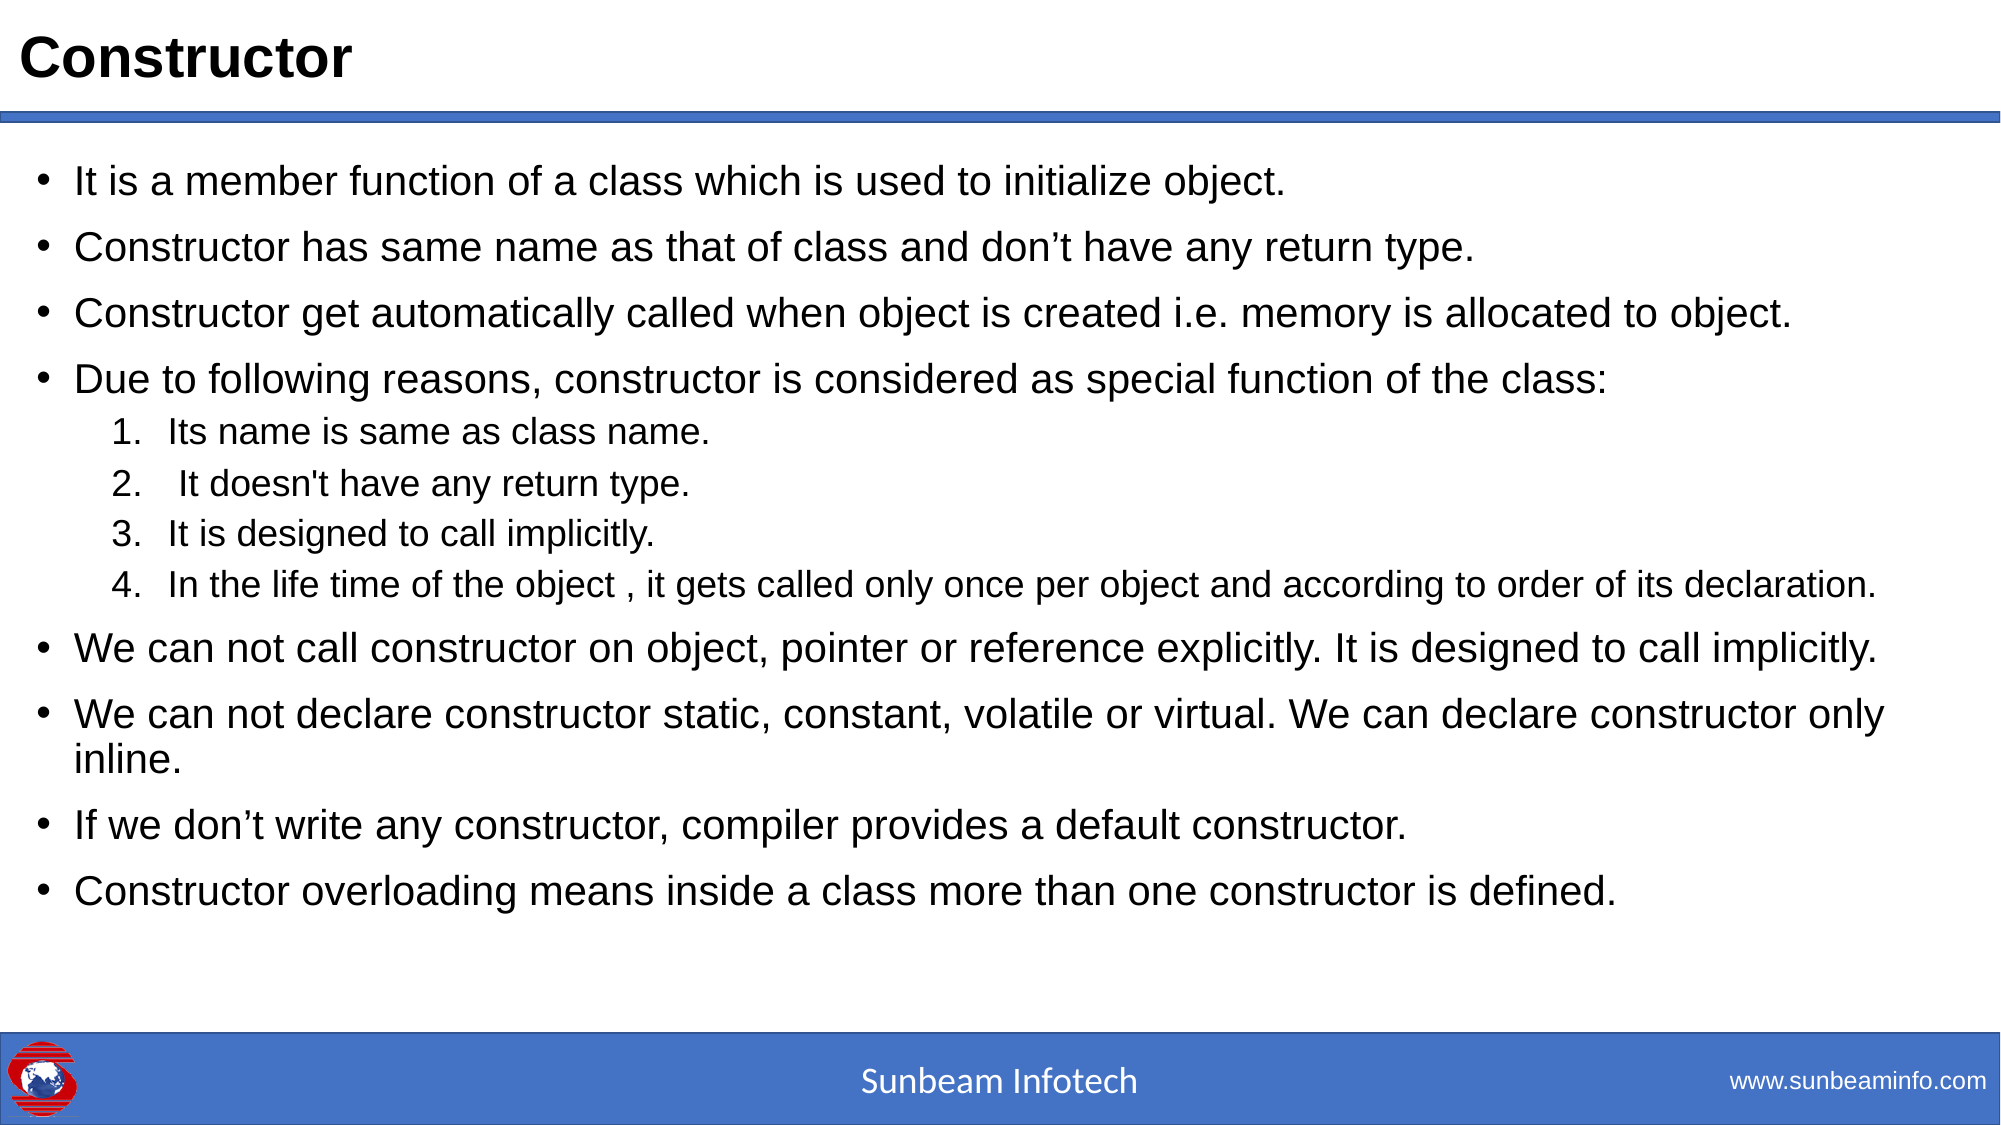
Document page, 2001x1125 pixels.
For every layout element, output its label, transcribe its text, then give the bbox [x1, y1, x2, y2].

list It is a member function of a class which is used to initialize object. Constructor has same name as that of class and don’t have any return type. Constructor get automatically called when object is created i.e. memory is allocated to object. Due to following reasons, constructor is considered as special function of the class: Its name is same as class name. It doesn't have any return type. It is designed to call implicitly. In the life time of the object , it gets called only once per object and according to order of its declaration. We can not call constructor on object, pointer or reference explicitly. It is designed to call implicitly. We can not declare constructor static, constant, volatile or virtual. We can declare constructor only inline. If we don’t write any constructor, compiler provides a default constructor. Constructor overloading means inside a class more than one constructor is defined. [21, 152, 1982, 1001]
title Constructor [4, 5, 1993, 112]
picture [1, 1036, 82, 1117]
